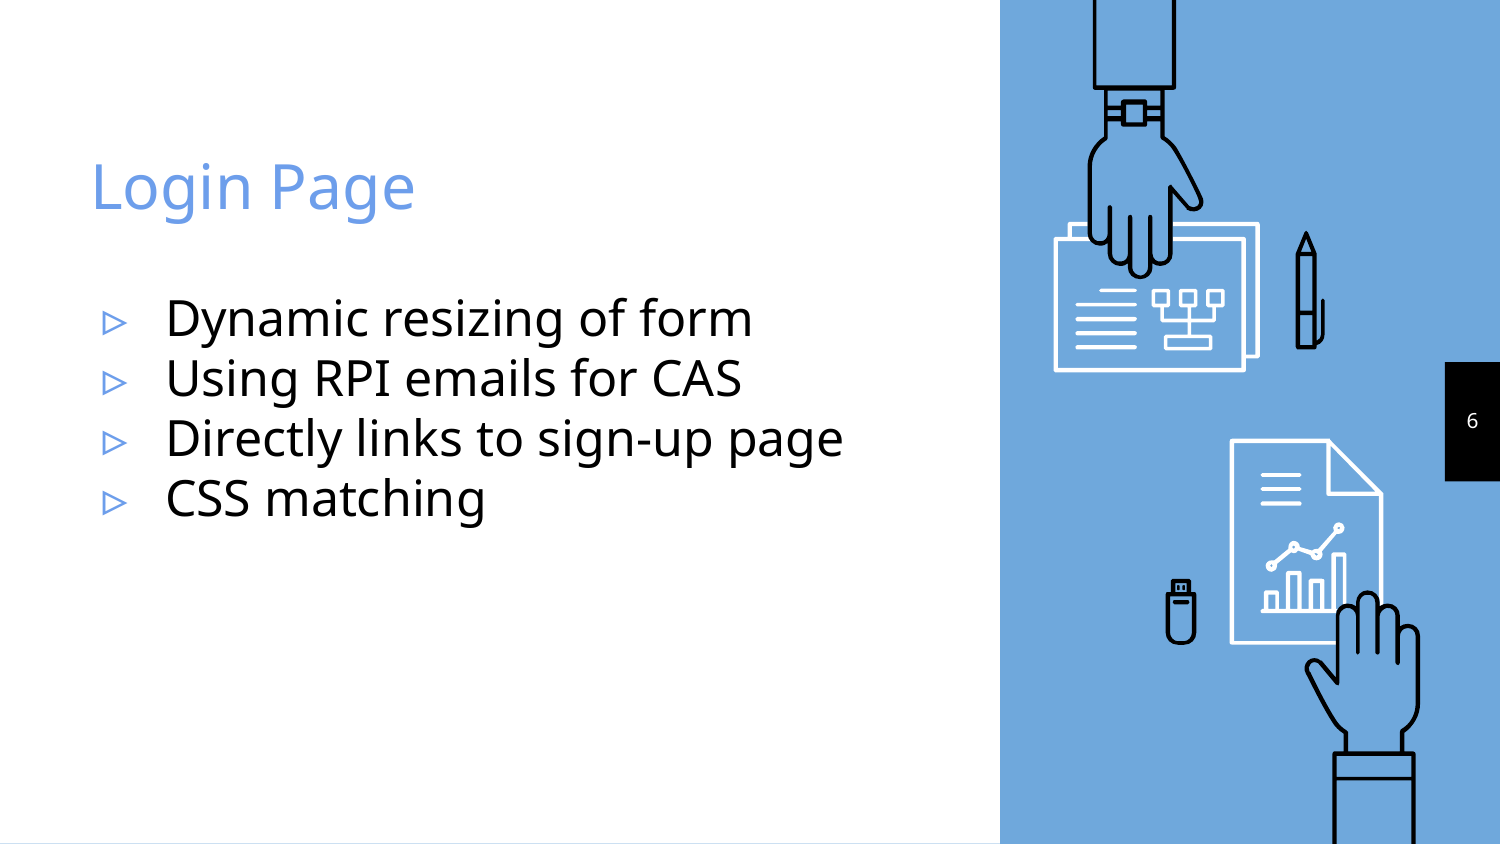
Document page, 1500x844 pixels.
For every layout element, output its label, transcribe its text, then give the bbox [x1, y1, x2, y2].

slide_number ‹#› [1444, 362, 1500, 482]
title Login Page [75, 96, 918, 237]
list Dynamic resizing of form Using RPI emails for CAS Directly links to sign-up page CSS matching [75, 271, 918, 794]
